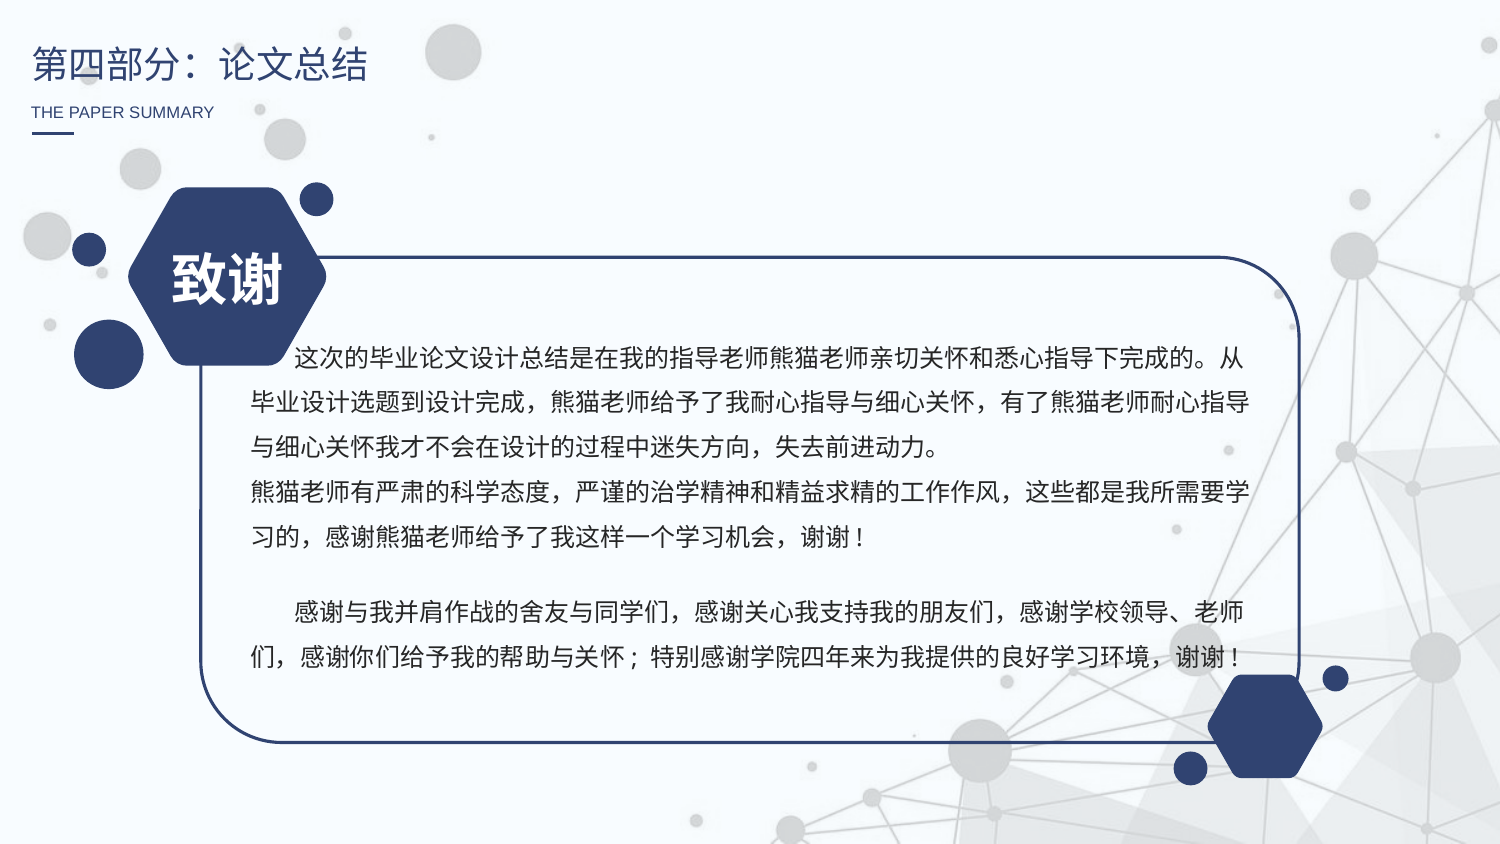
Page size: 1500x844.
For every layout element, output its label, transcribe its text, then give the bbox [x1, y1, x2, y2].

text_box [128, 187, 327, 366]
text_box [1322, 665, 1349, 692]
text_box [1207, 674, 1323, 779]
text_box 第四部分：论文总结 [16, 33, 384, 94]
text_box 这次的毕业论文设计总结是在我的指导老师熊猫老师亲切关怀和悉心指导下完成的。从毕业设计选题到设计完成，熊猫老师给予了我耐心指导与细心关怀，有了熊猫老师耐心指导与细心关怀我才不会在设计的过程中迷失方向，失去前进动力。 熊猫老师有严肃的科学态度，严谨的治学精神和精益求精的工作作风，这些都是我所需要学习的，感谢熊猫老师给予了我这样一个学习机会，谢谢! [235, 319, 1277, 559]
text_box [74, 319, 142, 390]
text_box 感谢与我并肩作战的舍友与同学们，感谢关心我支持我的朋友们，感谢学校领导、老师们，感谢你们给予我的帮助与关怀; 特别感谢学院四年来为我提供的良好学习环境，谢谢! [235, 573, 1266, 679]
text_box [1173, 751, 1208, 786]
text_box THE PAPER SUMMARY [16, 94, 231, 129]
text_box [72, 232, 107, 267]
text_box [304, 182, 334, 213]
text_box [199, 256, 1301, 744]
